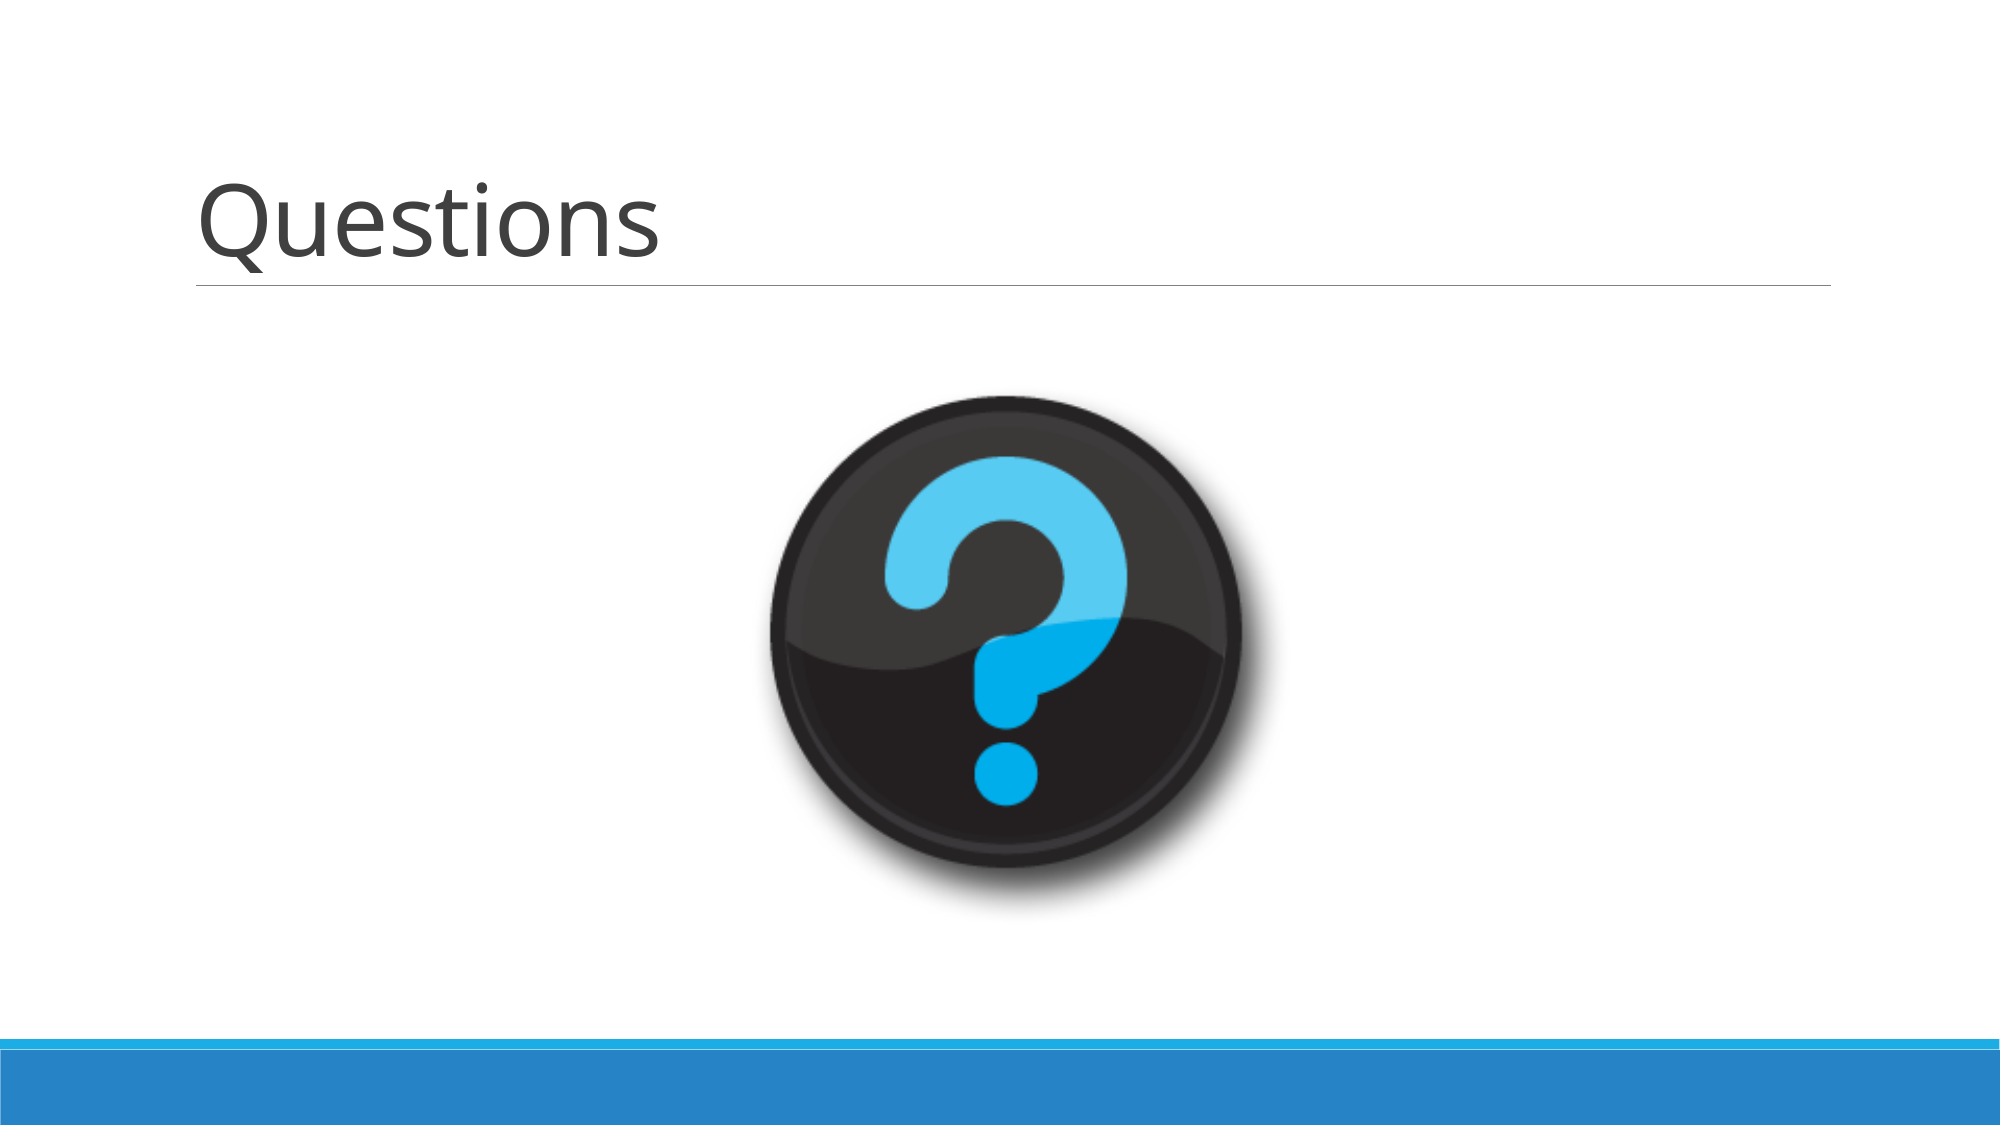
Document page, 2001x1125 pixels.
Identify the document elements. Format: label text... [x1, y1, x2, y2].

title Questions [179, 47, 1830, 285]
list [704, 332, 1306, 934]
